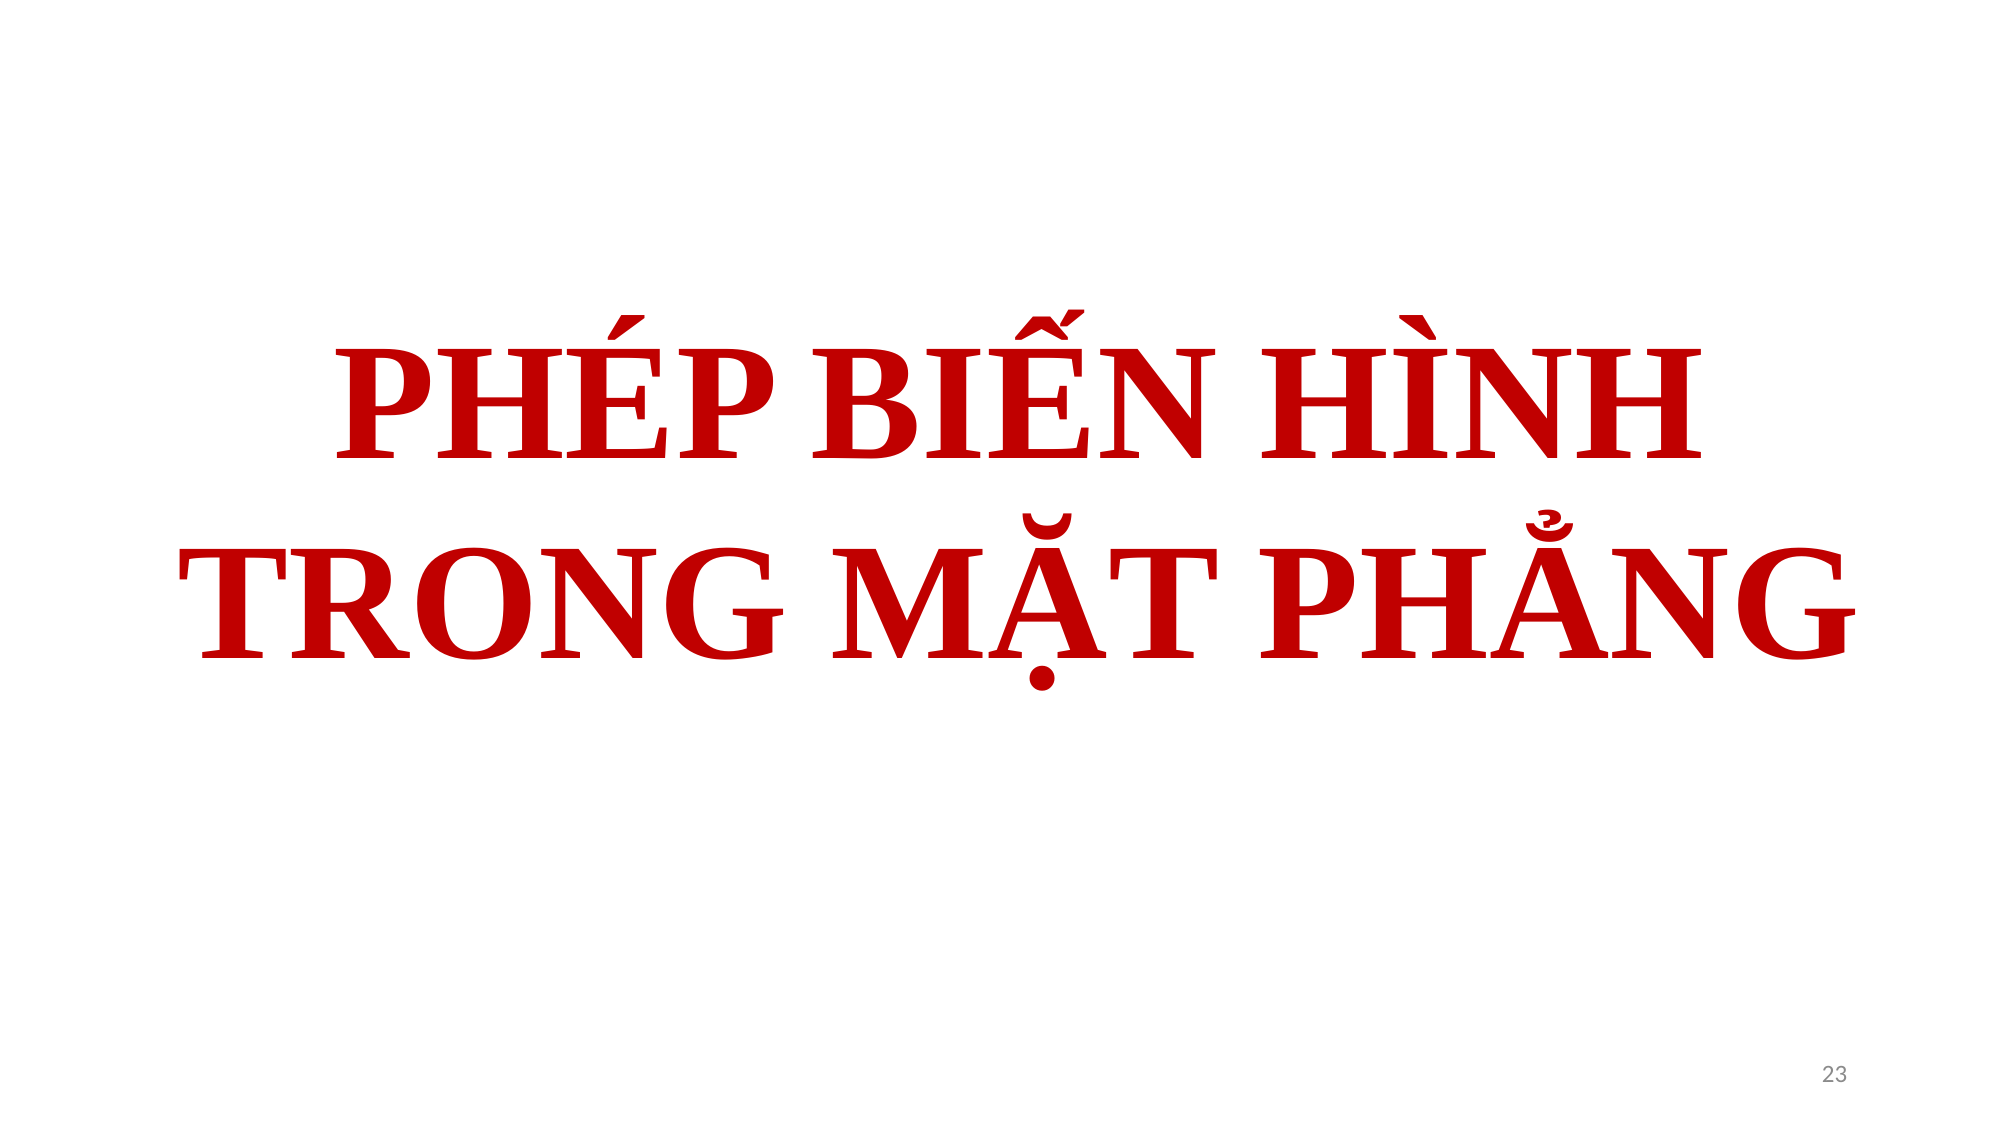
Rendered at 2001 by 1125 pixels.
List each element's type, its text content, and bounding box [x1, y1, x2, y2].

slide_number 23 [1412, 1042, 1863, 1103]
text_box PHÉP BIẾN HÌNH TRONG MẶT PHẲNG [146, 284, 1893, 700]
